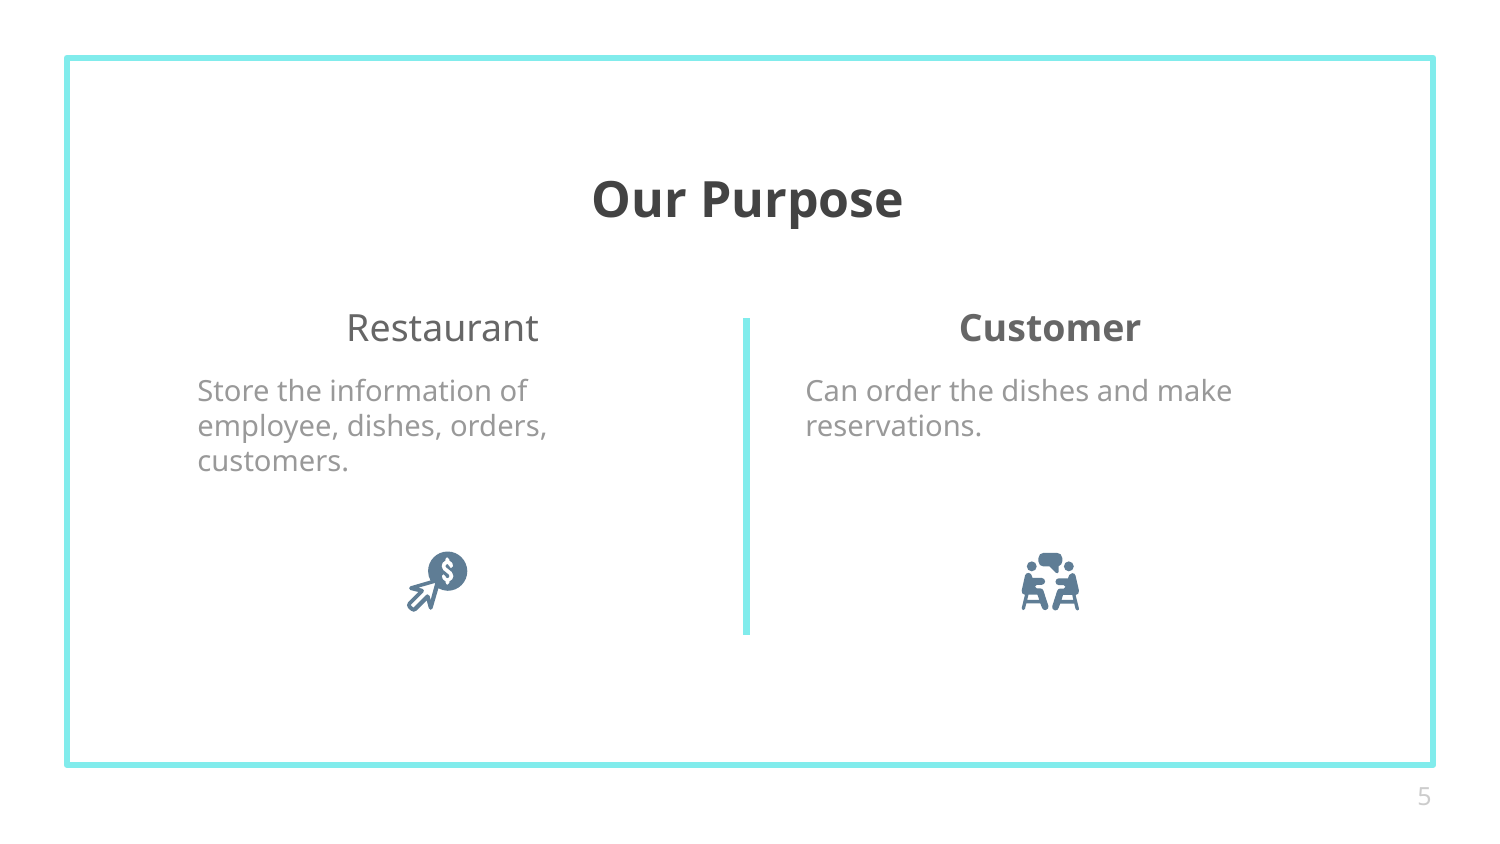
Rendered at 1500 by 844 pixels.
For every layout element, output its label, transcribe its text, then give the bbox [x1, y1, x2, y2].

slide_number ‹#› [1402, 764, 1493, 830]
subtitle Store the information of employee, dishes, orders, customers. [182, 357, 692, 706]
title Restaurant [182, 257, 703, 364]
subtitle Can order the dishes and make reservations. [790, 357, 1300, 706]
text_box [1021, 552, 1080, 611]
title Our Purpose [0, 152, 1498, 232]
text_box [406, 551, 468, 612]
title Customer [790, 257, 1311, 364]
